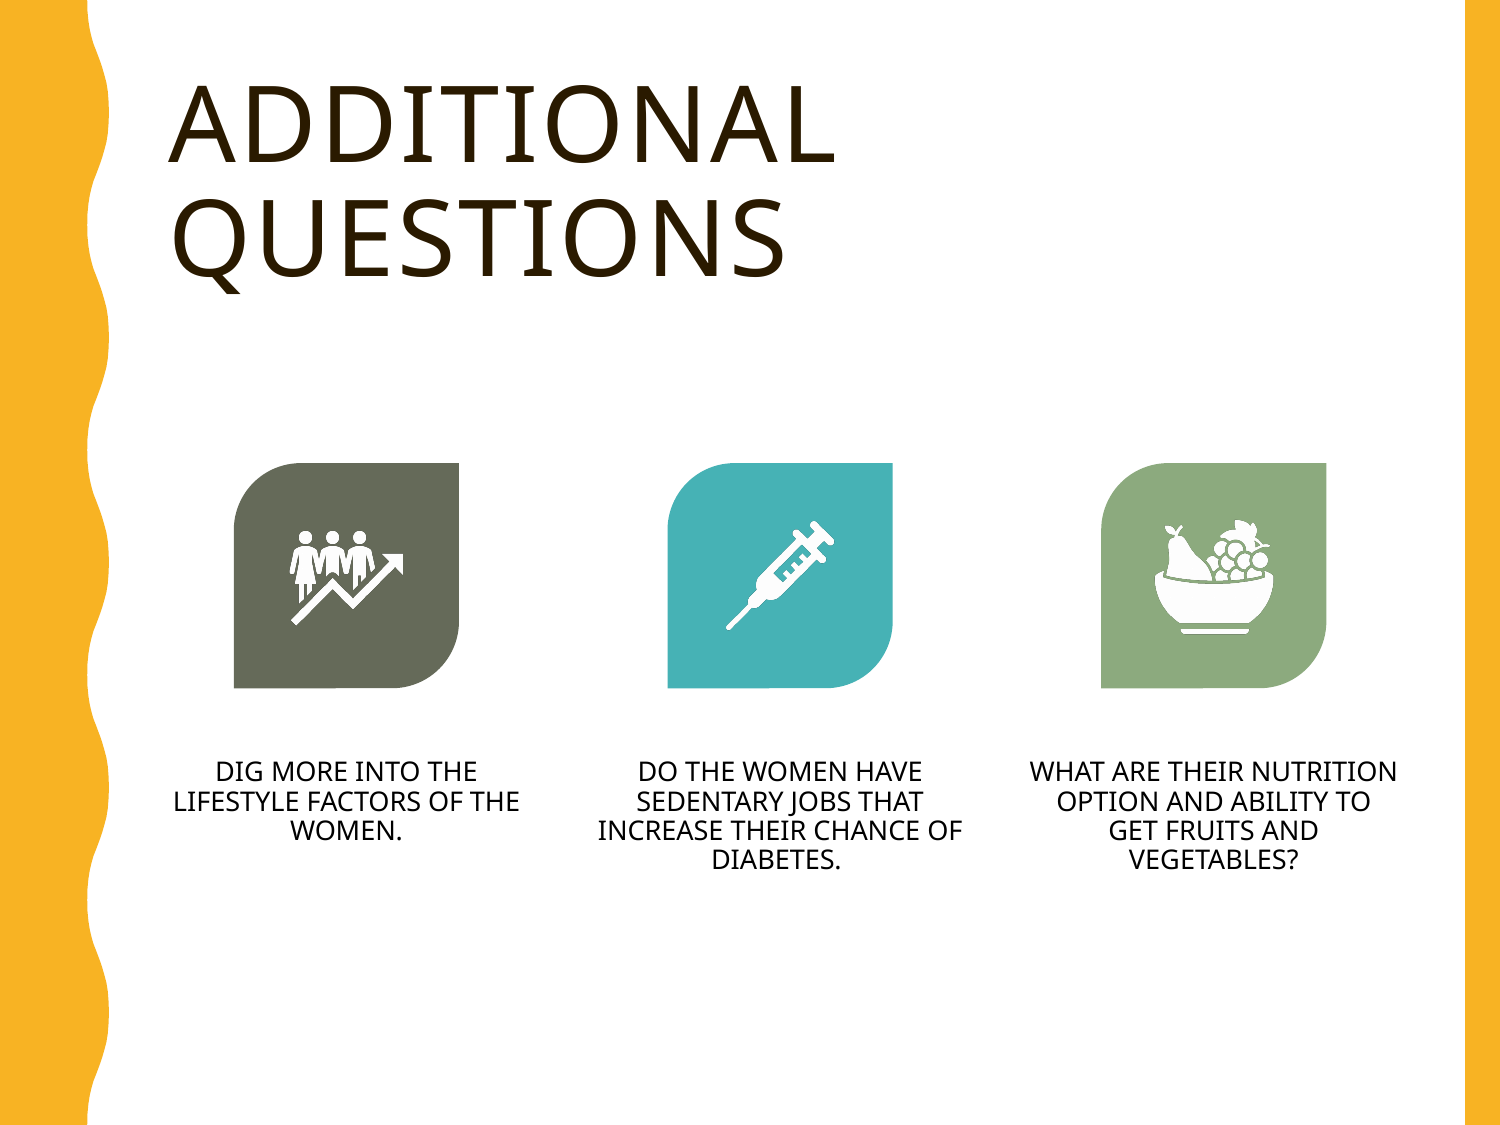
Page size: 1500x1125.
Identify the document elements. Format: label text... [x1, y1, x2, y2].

text_box [88, 0, 1464, 1125]
title Additional Questions [154, 62, 1407, 308]
text_box [1464, 0, 1500, 1125]
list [153, 374, 1407, 965]
text_box [0, 0, 109, 1125]
